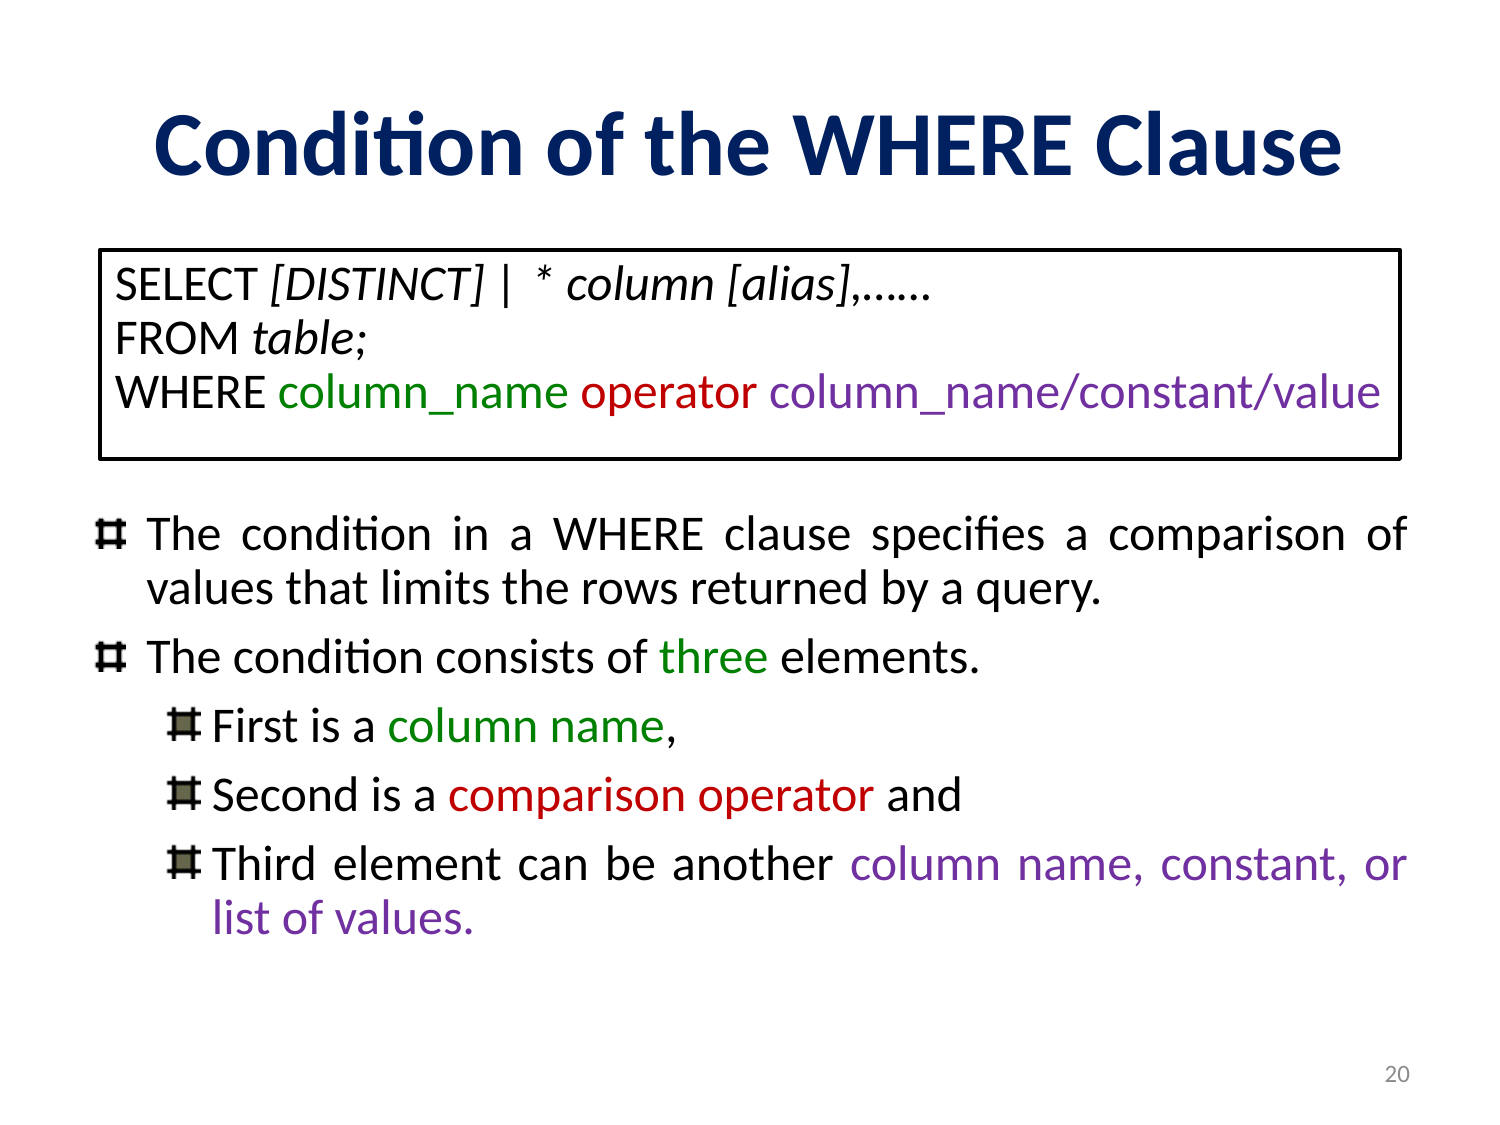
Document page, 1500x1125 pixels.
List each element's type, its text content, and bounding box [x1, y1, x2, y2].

picture [165, 705, 201, 741]
picture [165, 774, 201, 810]
picture [90, 513, 126, 549]
slide_number 20 [1074, 1042, 1425, 1103]
picture [165, 843, 201, 879]
list The condition in a WHERE clause specifies a comparison of values that limits the rows returned by a query. The condition consists of three elements. First is a column name, Second is a comparison operator and Third element can be another column name, constant, or list of values. [75, 500, 1424, 1012]
title Condition of the WHERE Clause [75, 45, 1425, 233]
text_box SELECT [DISTINCT] | * column [alias],…… FROM table; WHERE column_name operator column_name/constant/value [98, 248, 1402, 461]
picture [90, 636, 126, 672]
